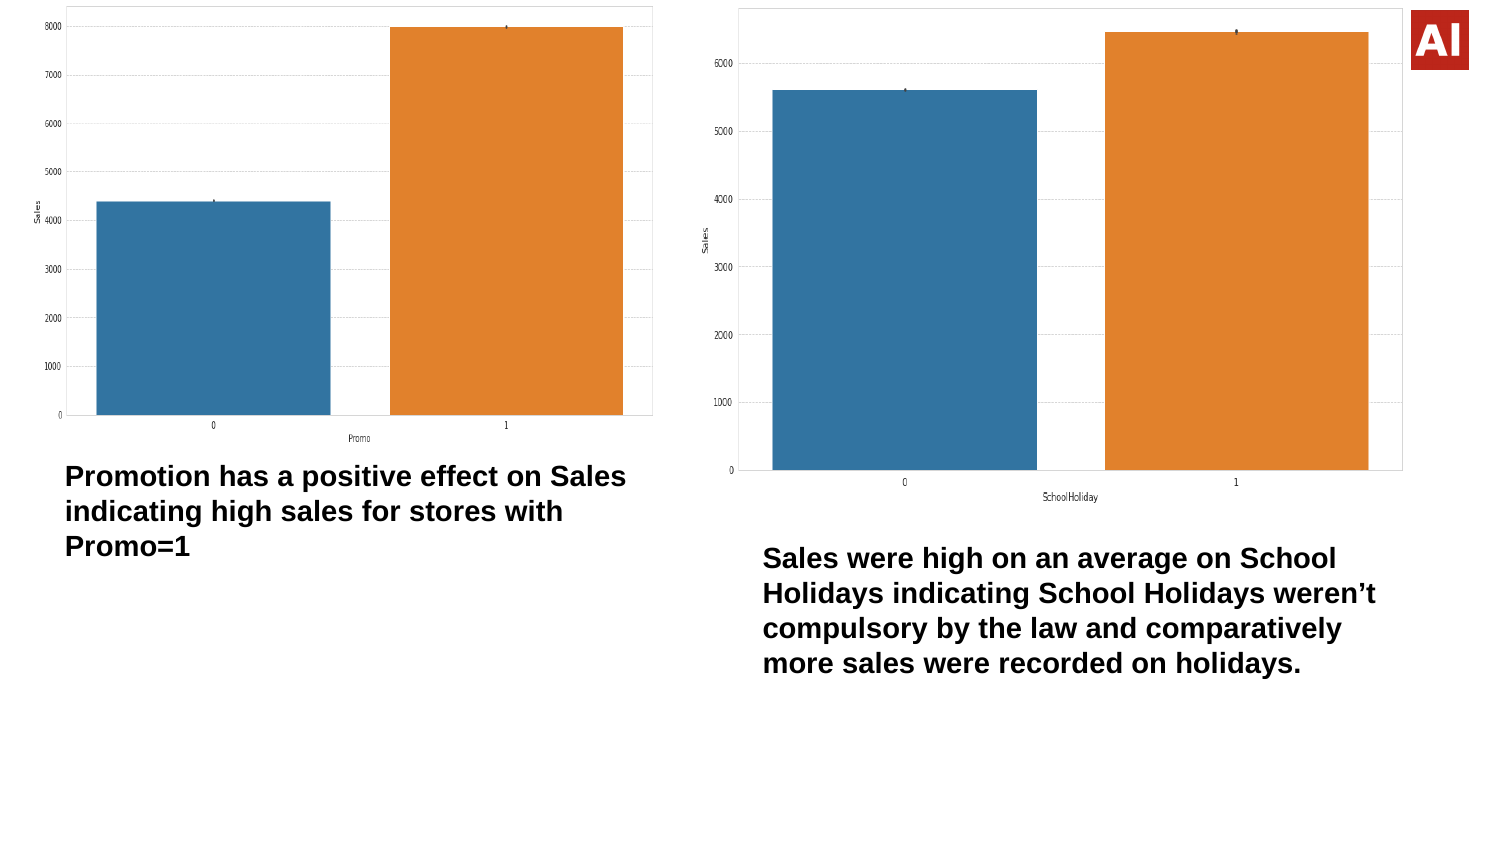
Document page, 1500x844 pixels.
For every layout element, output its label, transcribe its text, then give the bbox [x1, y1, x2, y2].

picture [696, 1, 1408, 511]
picture [29, 0, 657, 451]
text_box Promotion has a positive effect on Sales indicating high sales for stores with Promo=1 [50, 458, 657, 570]
text_box Sales were high on an average on School Holidays indicating School Holidays weren’t compulsory by the law and comparatively more sales were recorded on holidays. [747, 532, 1407, 687]
picture [1411, 10, 1469, 70]
